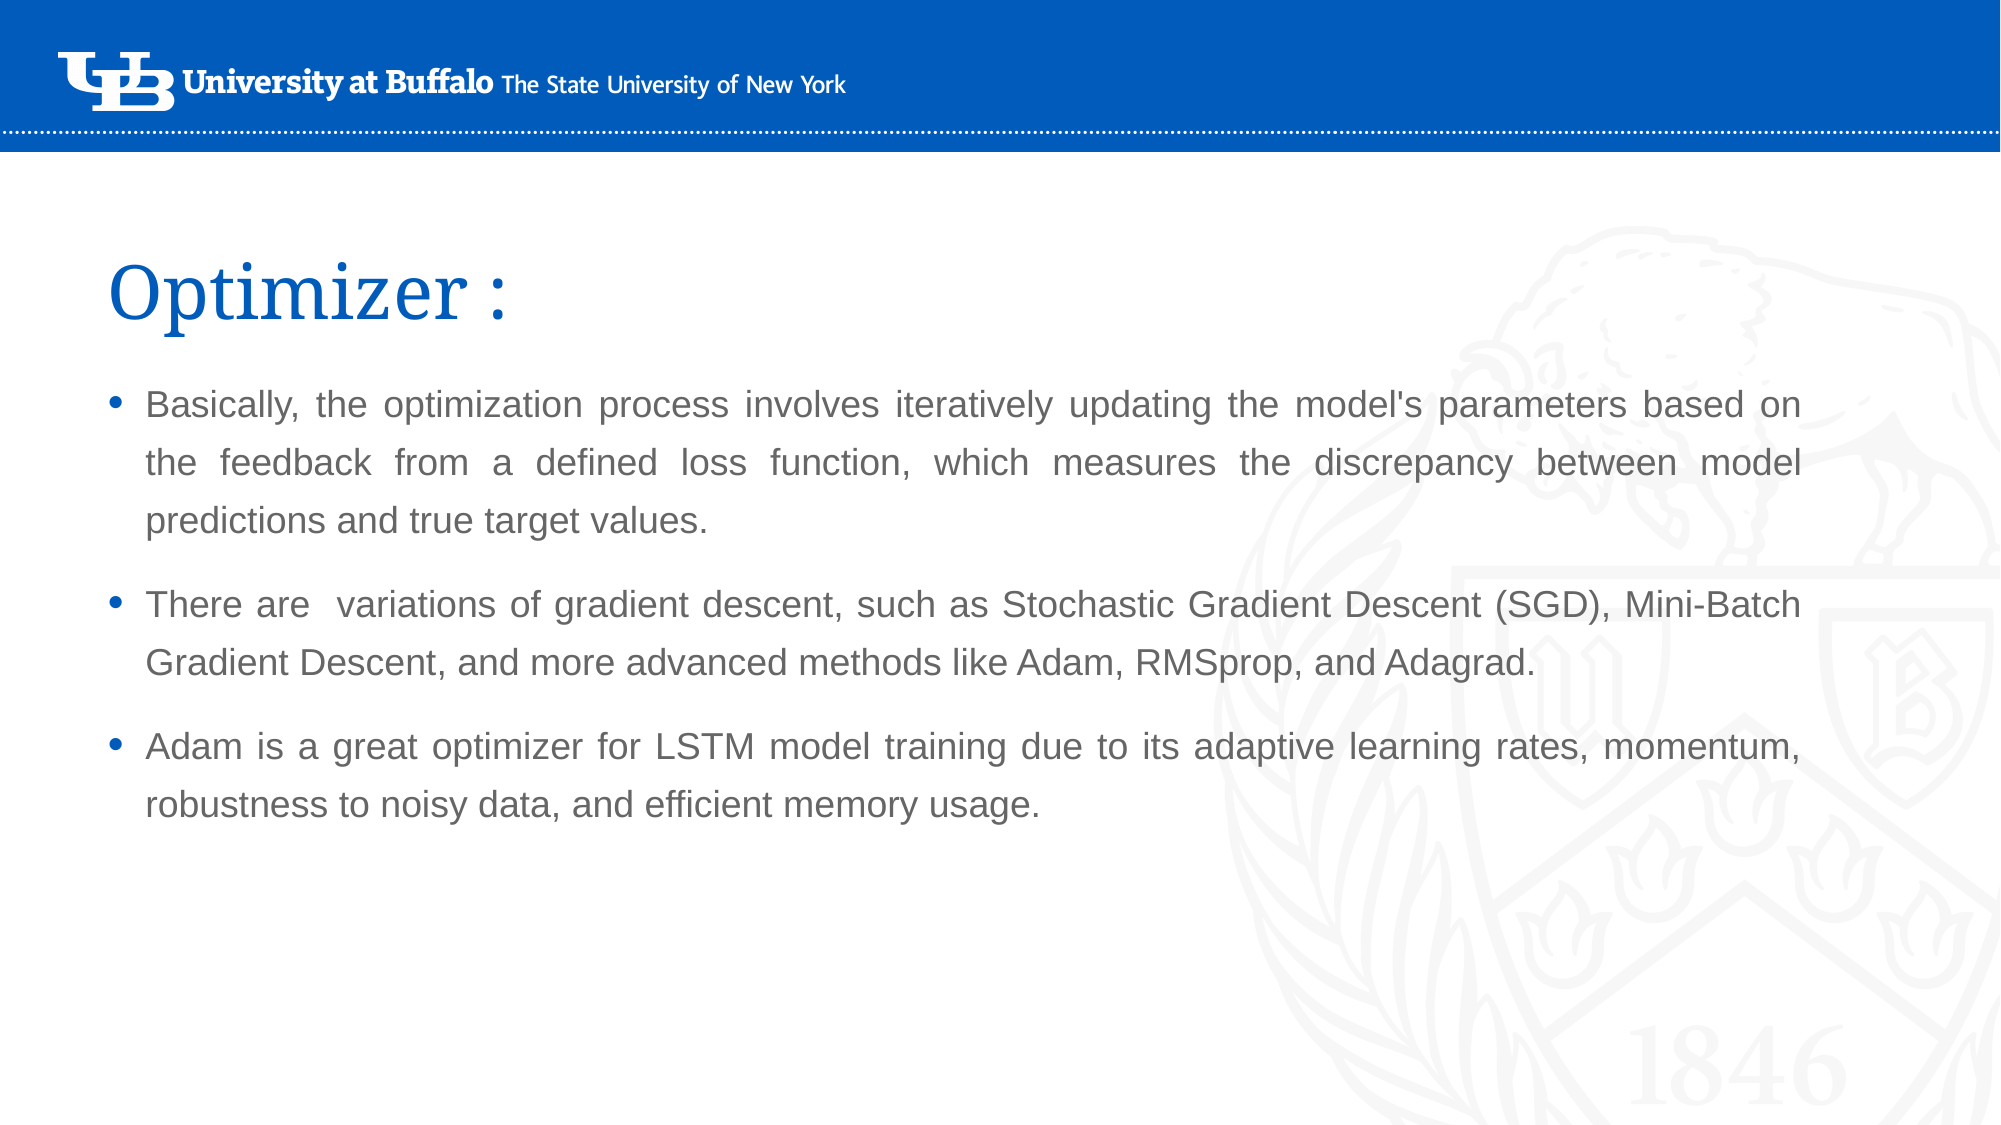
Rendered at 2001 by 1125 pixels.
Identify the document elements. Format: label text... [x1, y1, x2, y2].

picture [0, 0, 2001, 1125]
title Optimizer : [93, 246, 790, 343]
list Basically, the optimization process involves iteratively updating the model's parameters based on the feedback from a defined loss function, which measures the discrepancy between model predictions and true target values. There are variations of gradient descent, such as Stochastic Gradient Descent (SGD), Mini-Batch Gradient Descent, and more advanced methods like Adam, RMSprop, and Adagrad. Adam is a great optimizer for LSTM model training due to its adaptive learning rates, momentum, robustness to noisy data, and efficient memory usage. [93, 358, 1818, 1010]
